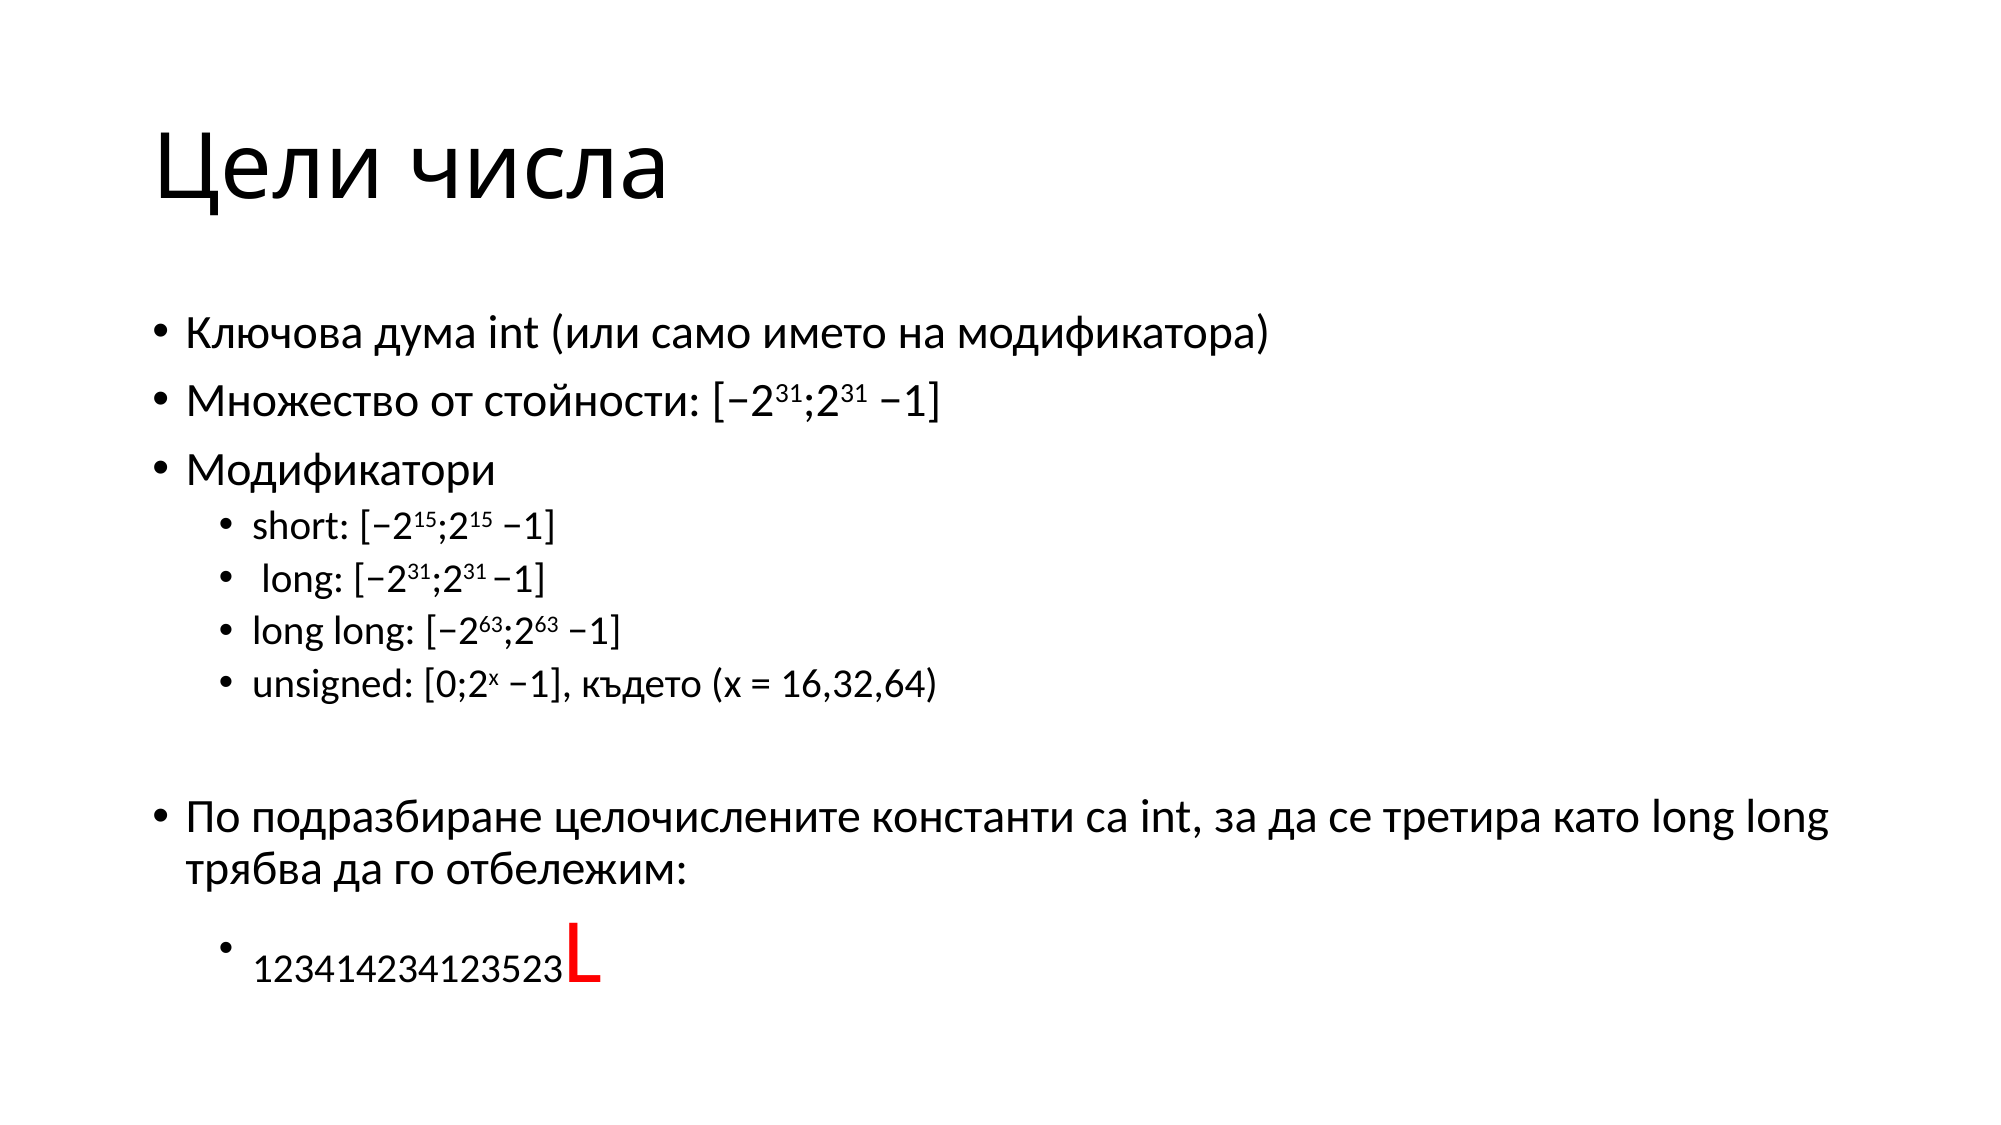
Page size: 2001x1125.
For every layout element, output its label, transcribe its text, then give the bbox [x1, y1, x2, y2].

list Ключова дума int (или само името на модификатора) Множество от стойности: [−231;231 −1] Модификатори short: [−215;215 −1] long: [−231;231 −1] long long: [−263;263 −1] unsigned: [0;2x −1], където (x = 16,32,64) По подразбиране целочислените константи са int, за да се третира като long long трябва да го отбележим: 123414234123523L [137, 299, 1863, 1014]
title Цели числа [137, 59, 1863, 278]
